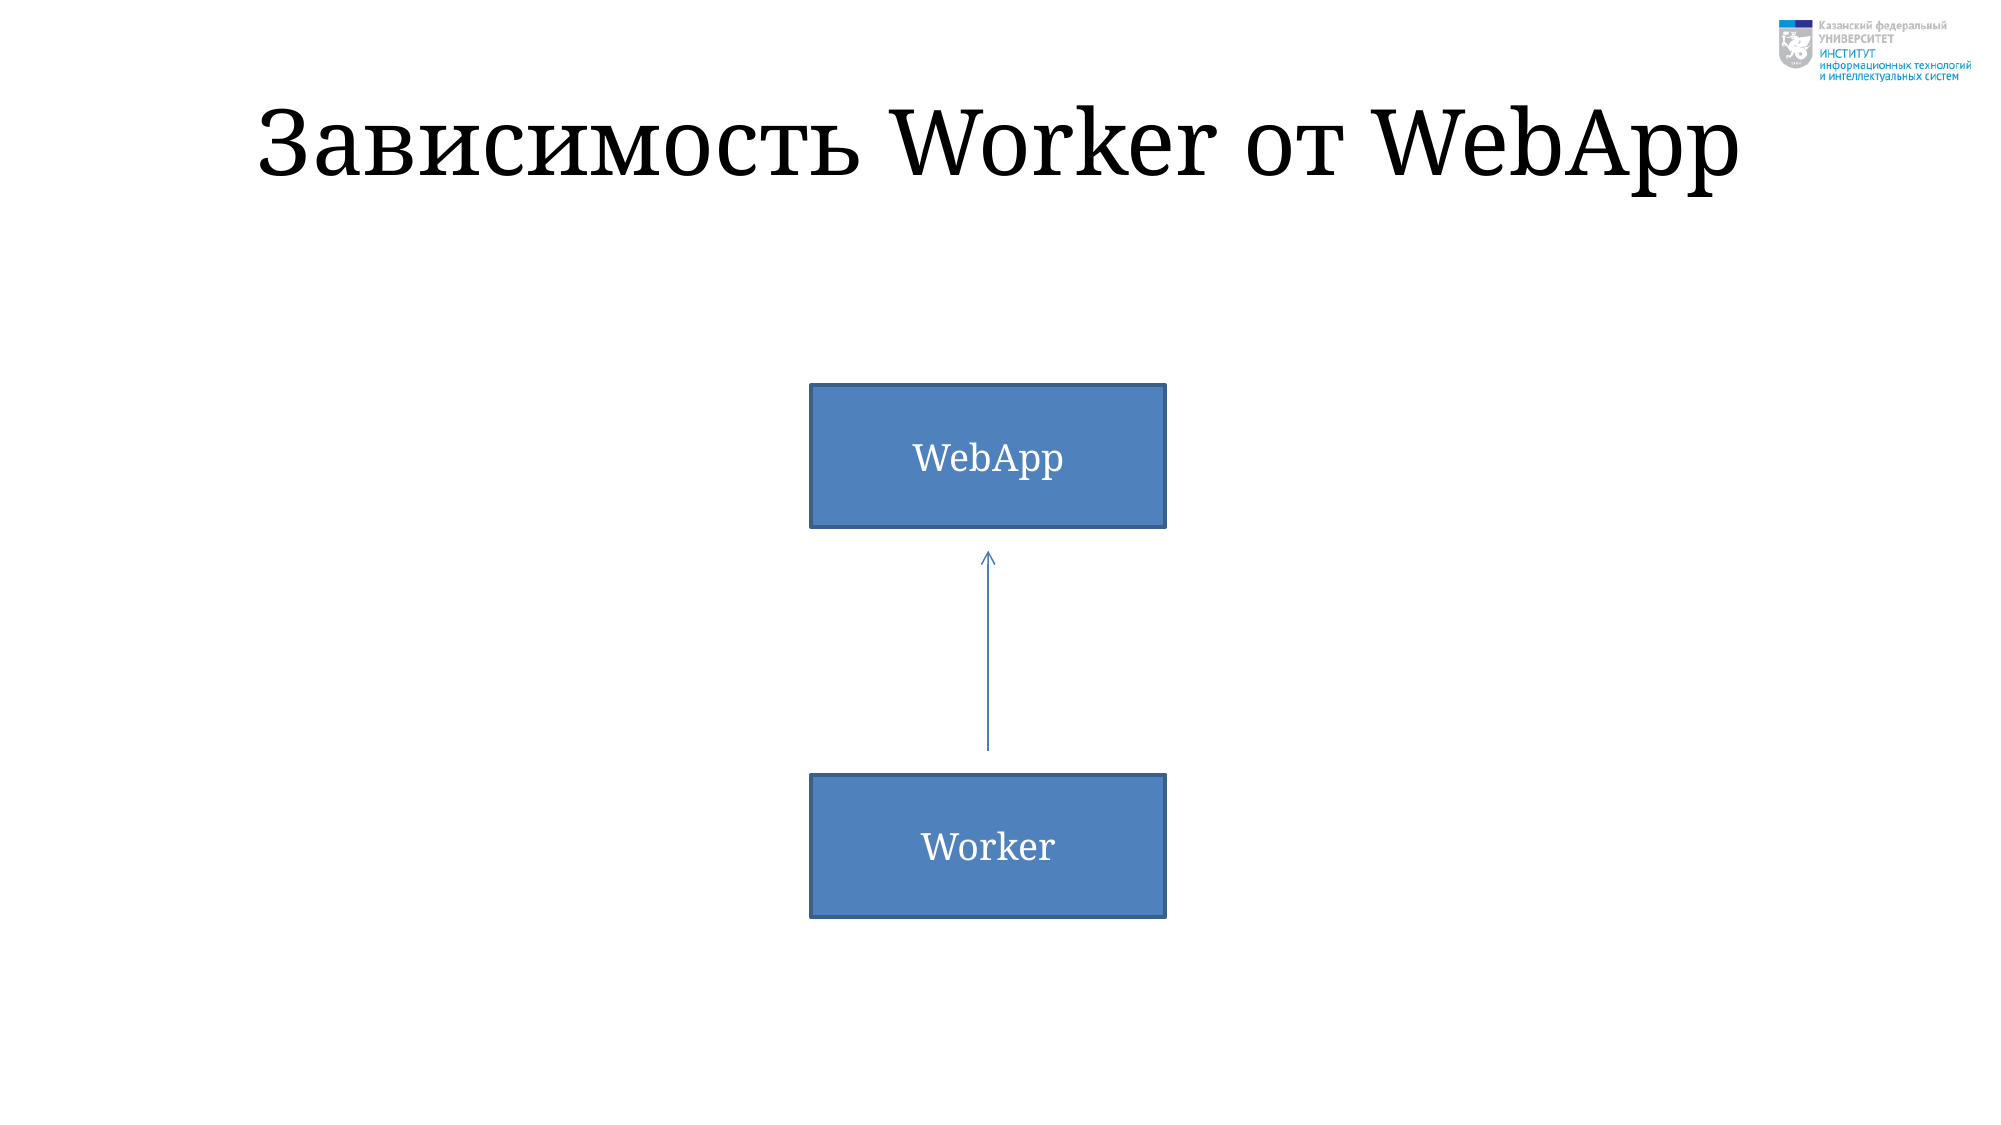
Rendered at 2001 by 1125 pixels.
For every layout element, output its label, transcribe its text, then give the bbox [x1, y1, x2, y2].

picture [1779, 20, 1971, 82]
title Зависимость Worker от WebApp [99, 45, 1900, 233]
text_box WebApp [809, 383, 1167, 529]
text_box Worker [809, 773, 1167, 919]
